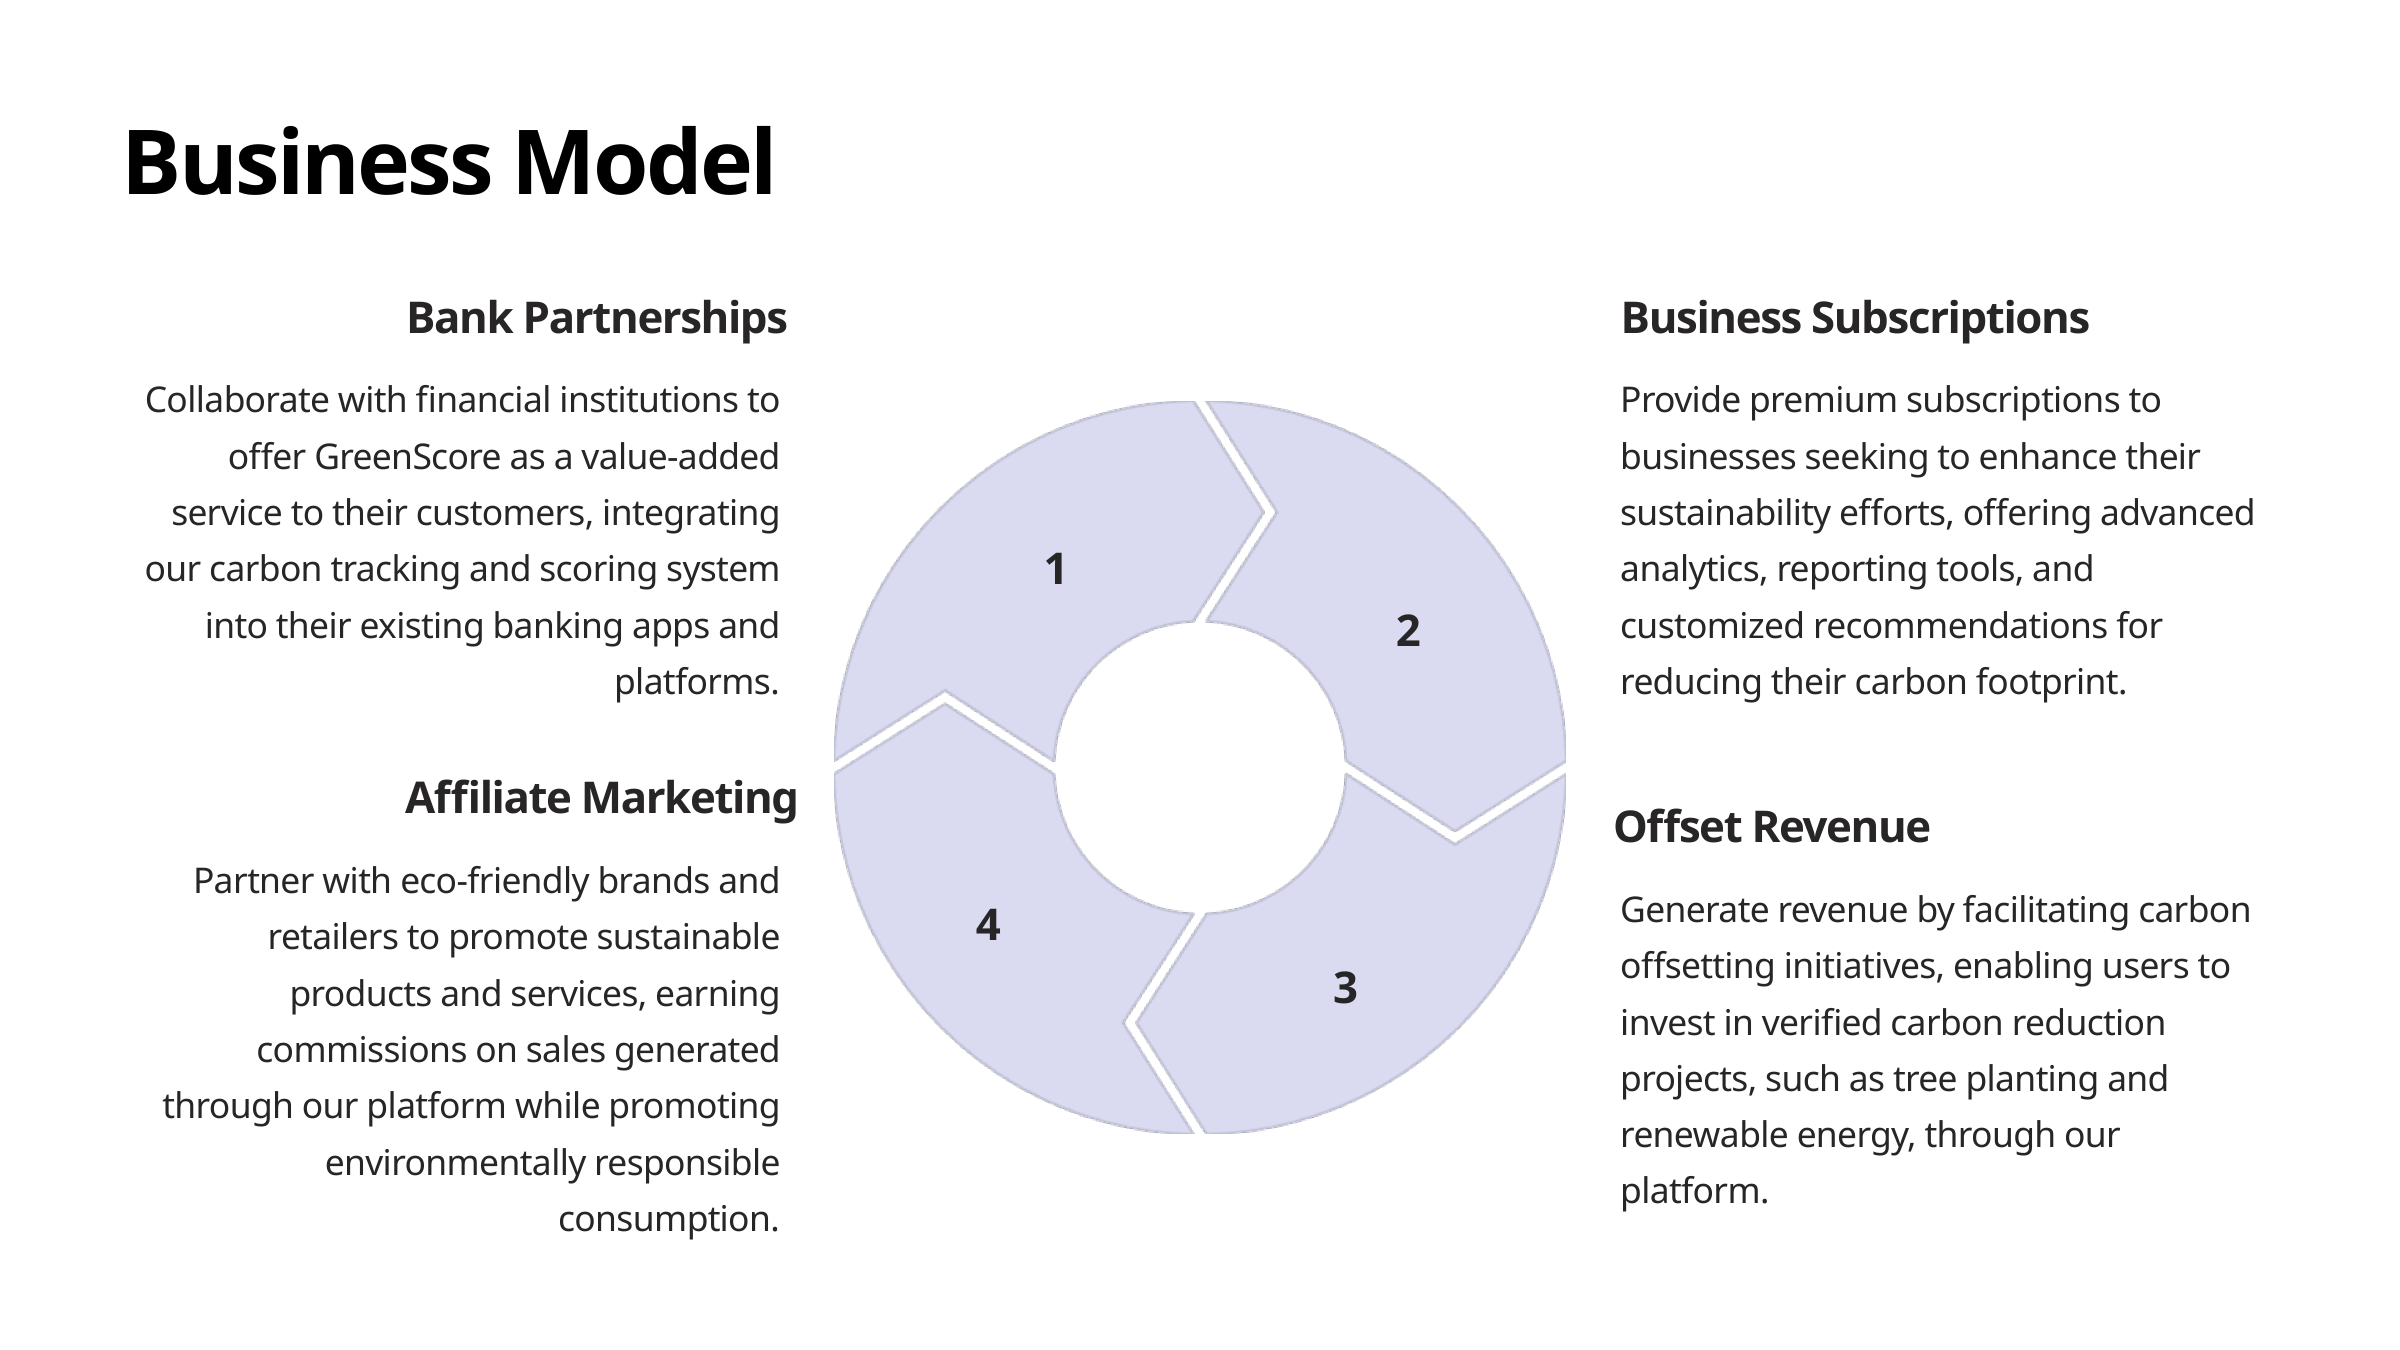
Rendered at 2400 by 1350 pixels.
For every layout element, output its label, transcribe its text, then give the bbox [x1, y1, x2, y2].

picture [833, 401, 1566, 1134]
text_box Collaborate with financial institutions to offer GreenScore as a value-added service to their customers, integrating our carbon tracking and scoring system into their existing banking apps and platforms. [126, 363, 780, 702]
text_box Affiliate Marketing [404, 766, 800, 823]
text_box Offset Revenue [1613, 795, 1932, 852]
text_box Provide premium subscriptions to businesses seeking to enhance their sustainability efforts, offering advanced analytics, reporting tools, and customized recommendations for reducing their carbon footprint. [1620, 363, 2274, 702]
text_box Bank Partnerships [406, 285, 789, 342]
text_box Partner with eco-friendly brands and retailers to promote sustainable products and services, earning commissions on sales generated through our platform while promoting environmentally responsible consumption. [126, 844, 780, 1239]
text_box Business Subscriptions [1620, 285, 2091, 342]
text_box Business Model [121, 99, 778, 213]
text_box Generate revenue by facilitating carbon offsetting initiatives, enabling users to invest in verified carbon reduction projects, such as tree planting and renewable energy, through our platform. [1620, 873, 2274, 1211]
